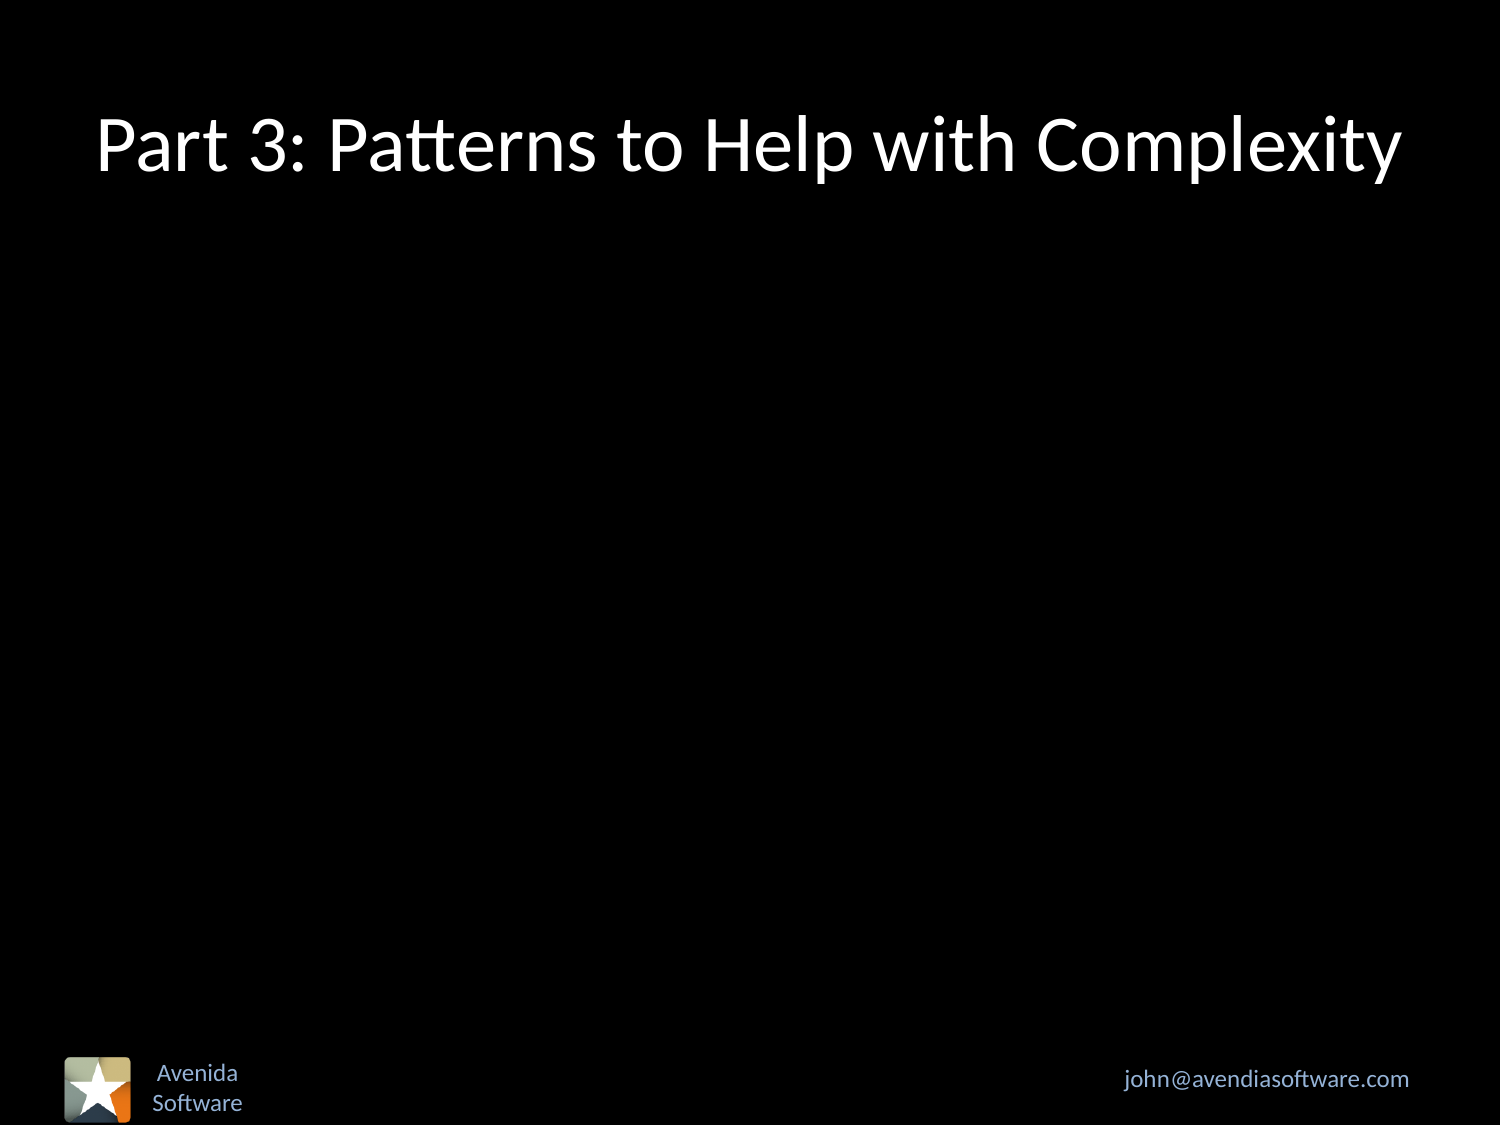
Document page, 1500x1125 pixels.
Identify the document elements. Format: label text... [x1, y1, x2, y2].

picture [61, 1054, 133, 1125]
title Part 3: Patterns to Help with Complexity [75, 45, 1425, 233]
